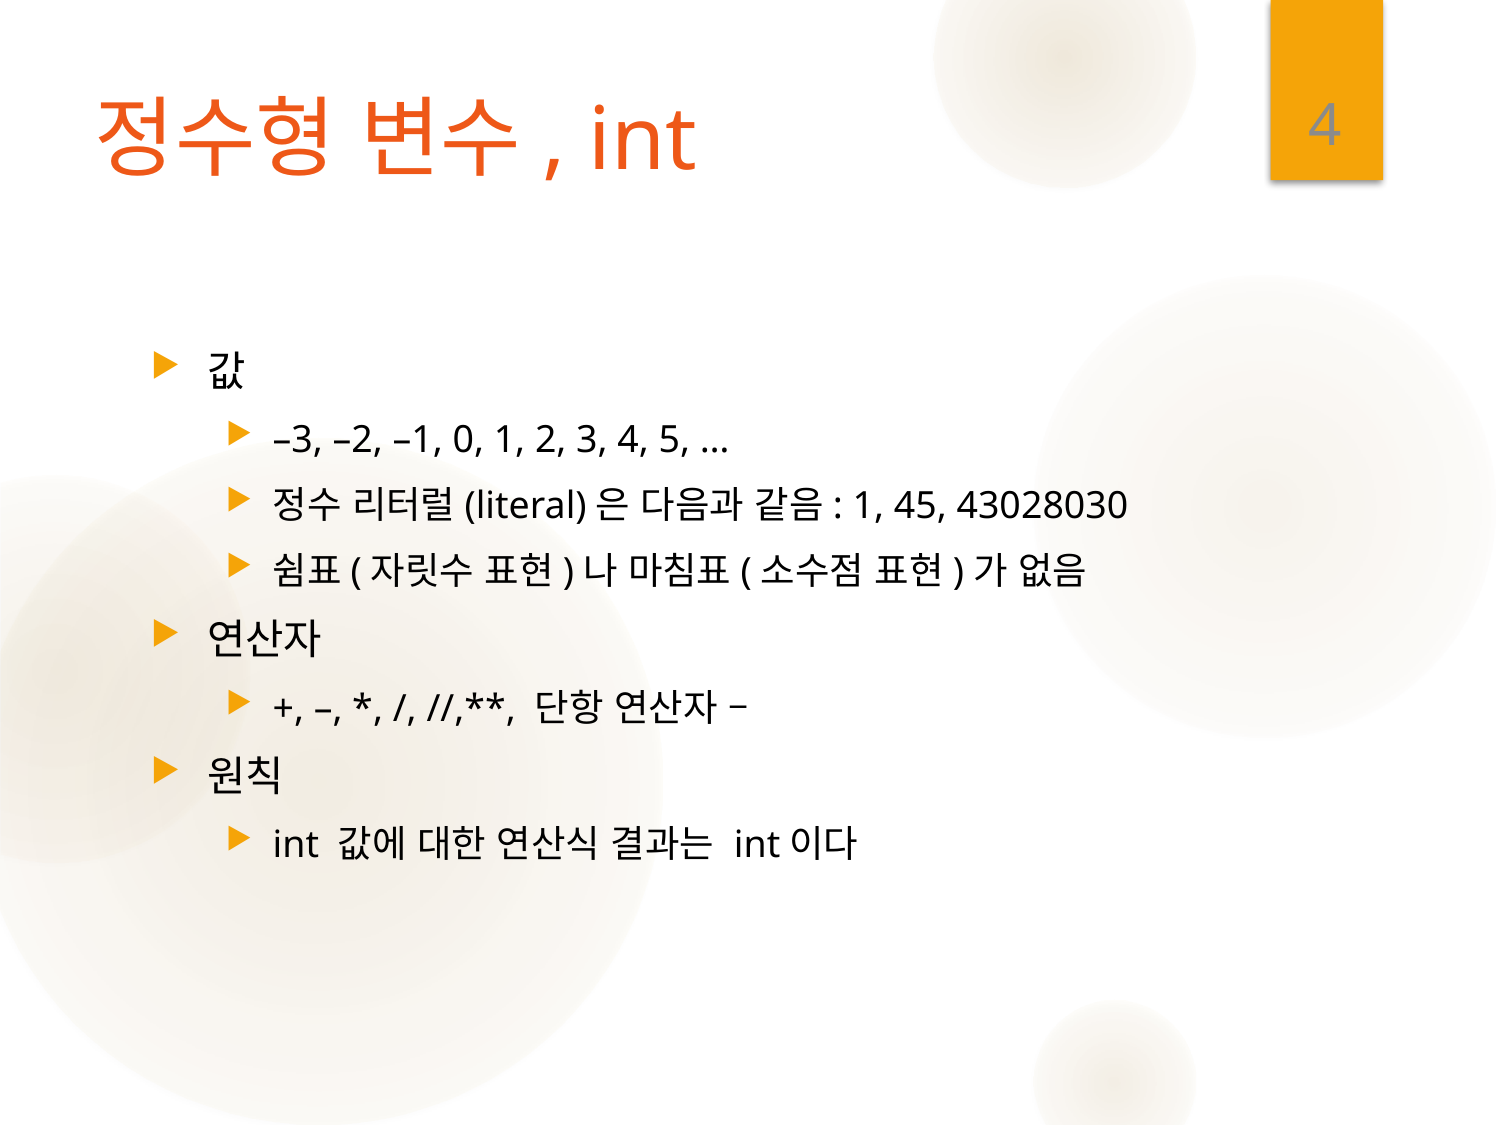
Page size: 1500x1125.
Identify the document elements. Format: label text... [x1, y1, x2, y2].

slide_number 4 [1273, 48, 1378, 175]
title 정수형 변수, int [79, 74, 1237, 304]
list 값 –3, –2, –1, 0, 1, 2, 3, 4, 5, … 정수 리터럴(literal)은 다음과 같음: 1, 45, 43028030 쉼표(자릿수 표현)나 마침표(소수점 표현)가 없음 연산자 +, –, *, /, //,**, 단항 연산자 – 원칙 int 값에 대한 연산식 결과는 int이다 [135, 336, 1237, 1025]
